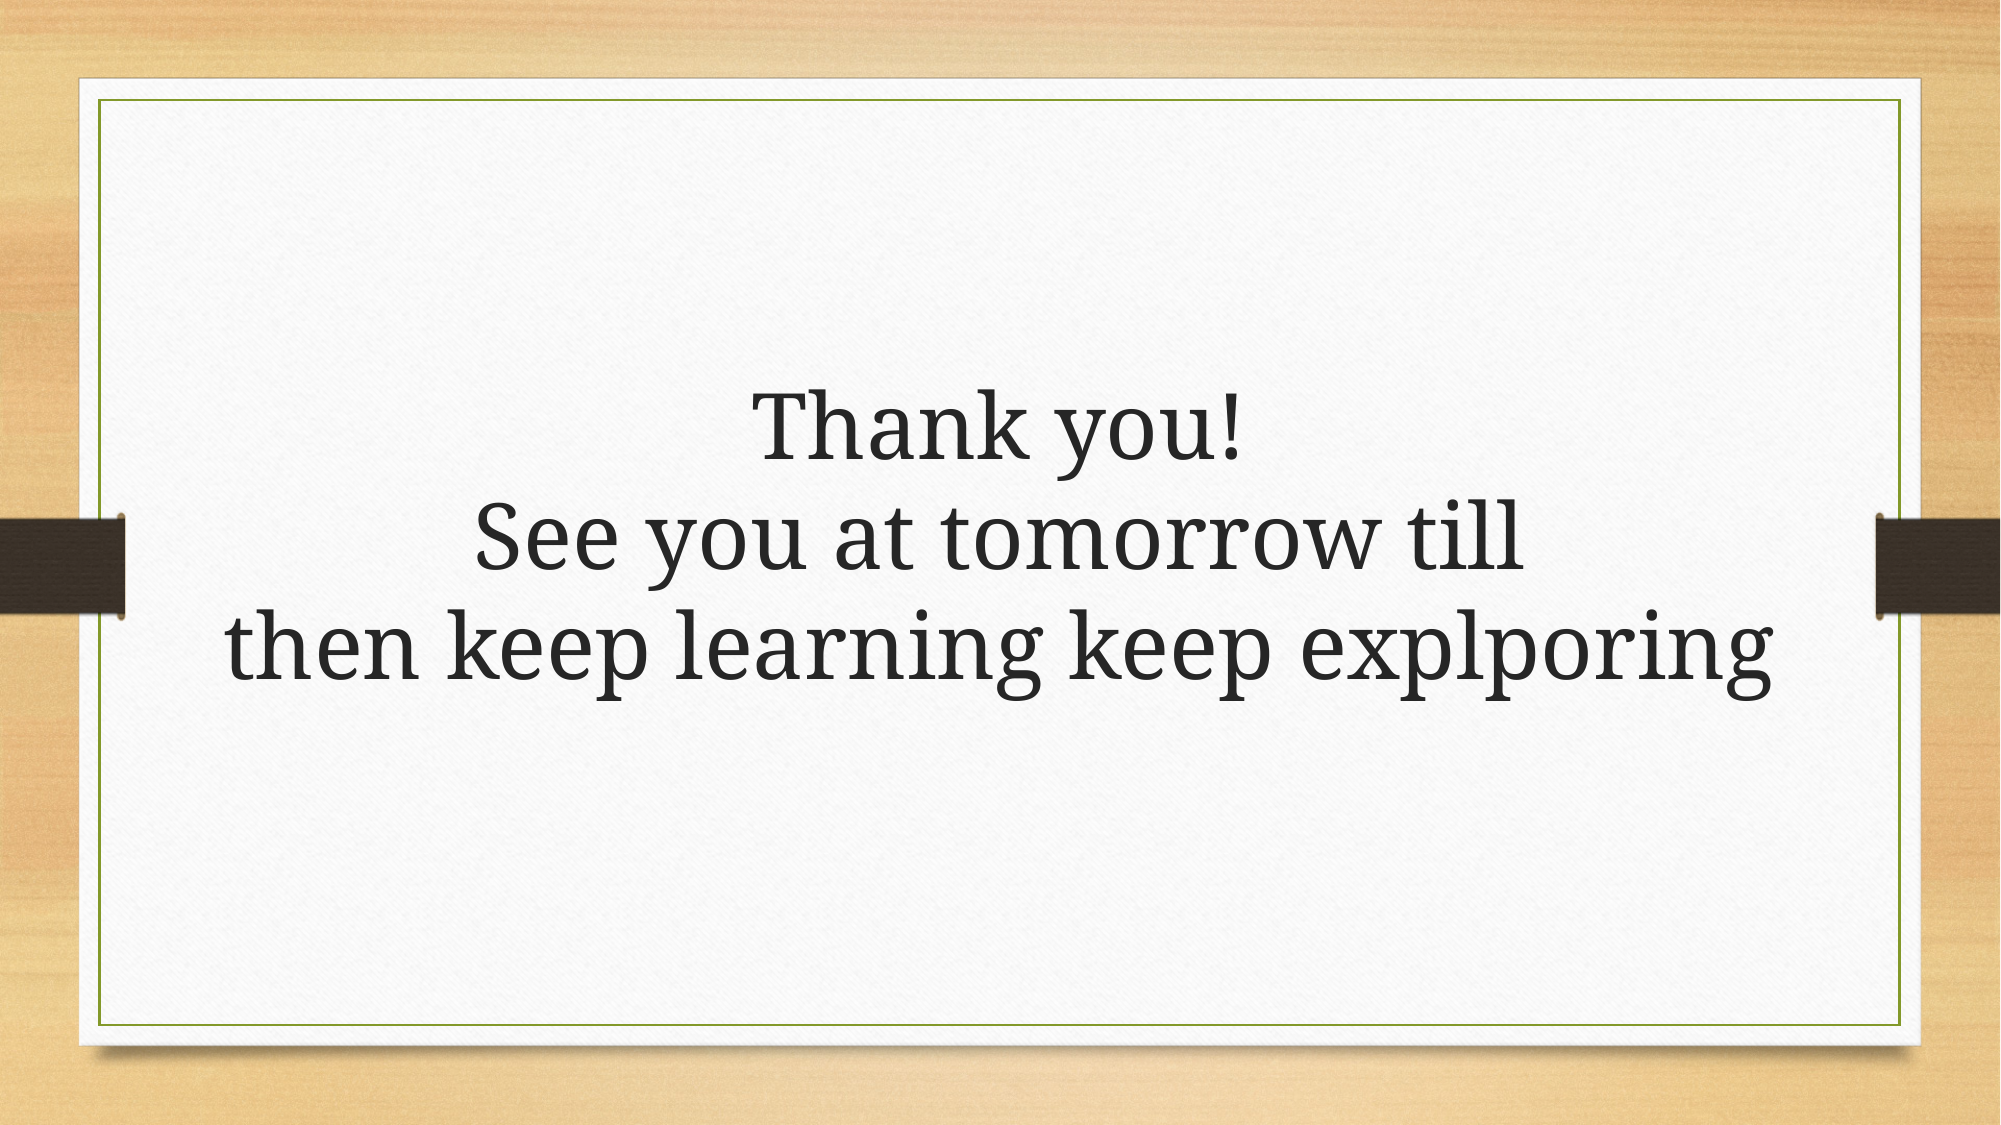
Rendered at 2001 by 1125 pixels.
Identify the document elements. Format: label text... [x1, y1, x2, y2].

picture [0, 0, 2001, 1125]
title Thank you! See you at tomorrow till then keep learning keep explporing [149, 101, 1851, 964]
